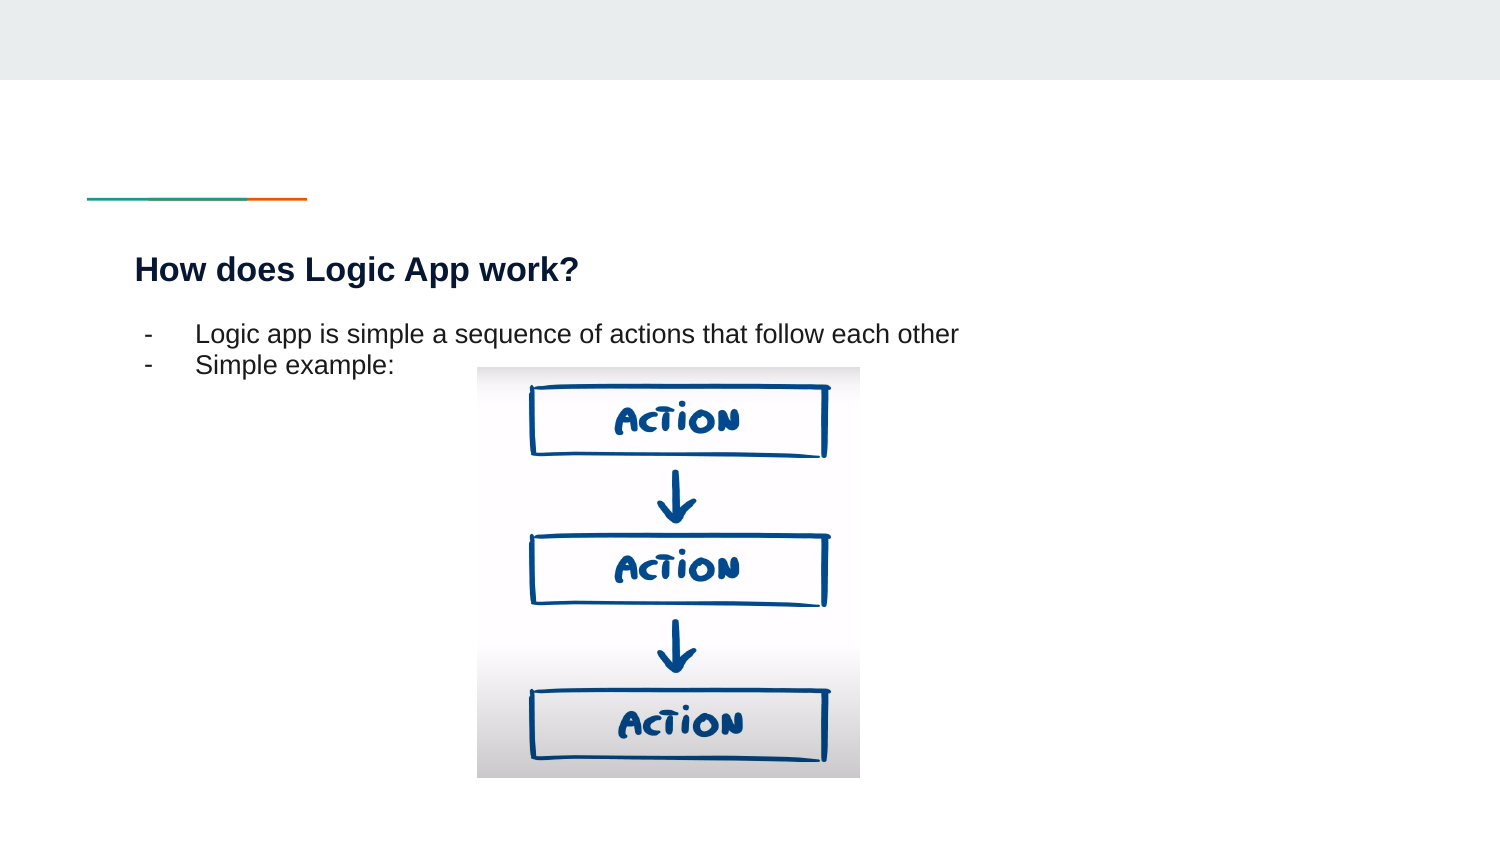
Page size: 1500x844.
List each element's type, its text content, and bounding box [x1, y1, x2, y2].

picture [476, 366, 860, 778]
list Logic app is simple a sequence of actions that follow each other Simple example: [105, 304, 1367, 715]
title How does Logic App work? [119, 216, 1381, 305]
